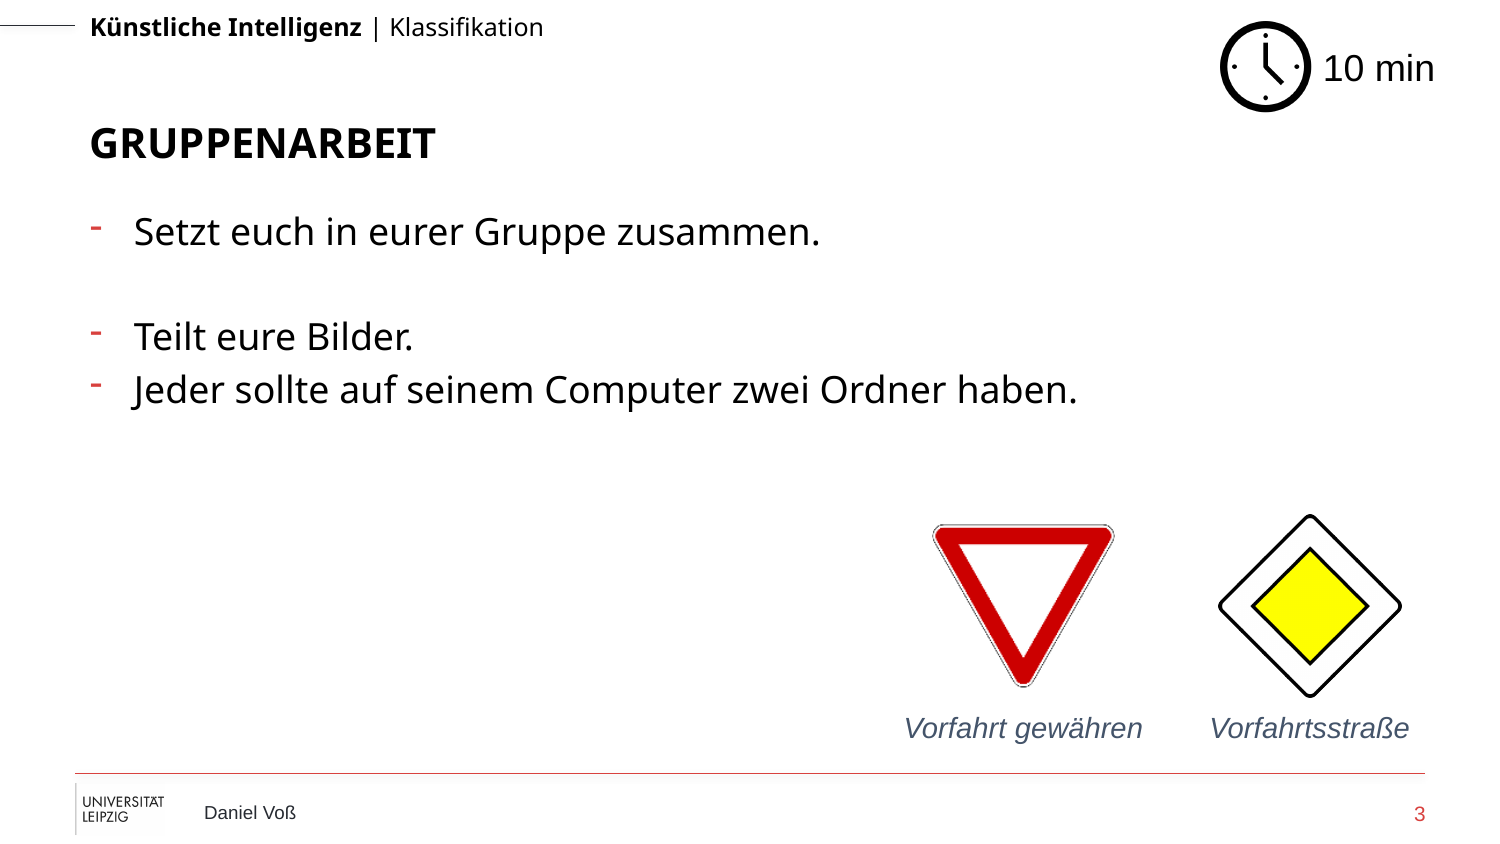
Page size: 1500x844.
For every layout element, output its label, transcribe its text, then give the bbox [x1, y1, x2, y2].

slide_number 3 [1303, 800, 1426, 834]
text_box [880, 514, 1167, 749]
text_box 10 min [1327, 44, 1436, 90]
picture [1208, 9, 1323, 124]
list Setzt euch in eurer Gruppe zusammen. Teilt eure Bilder. Jeder sollte auf seinem Computer zwei Ordner haben. [75, 200, 1426, 756]
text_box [1194, 514, 1426, 742]
picture [75, 782, 165, 836]
title Gruppenarbeit [75, 50, 1426, 175]
